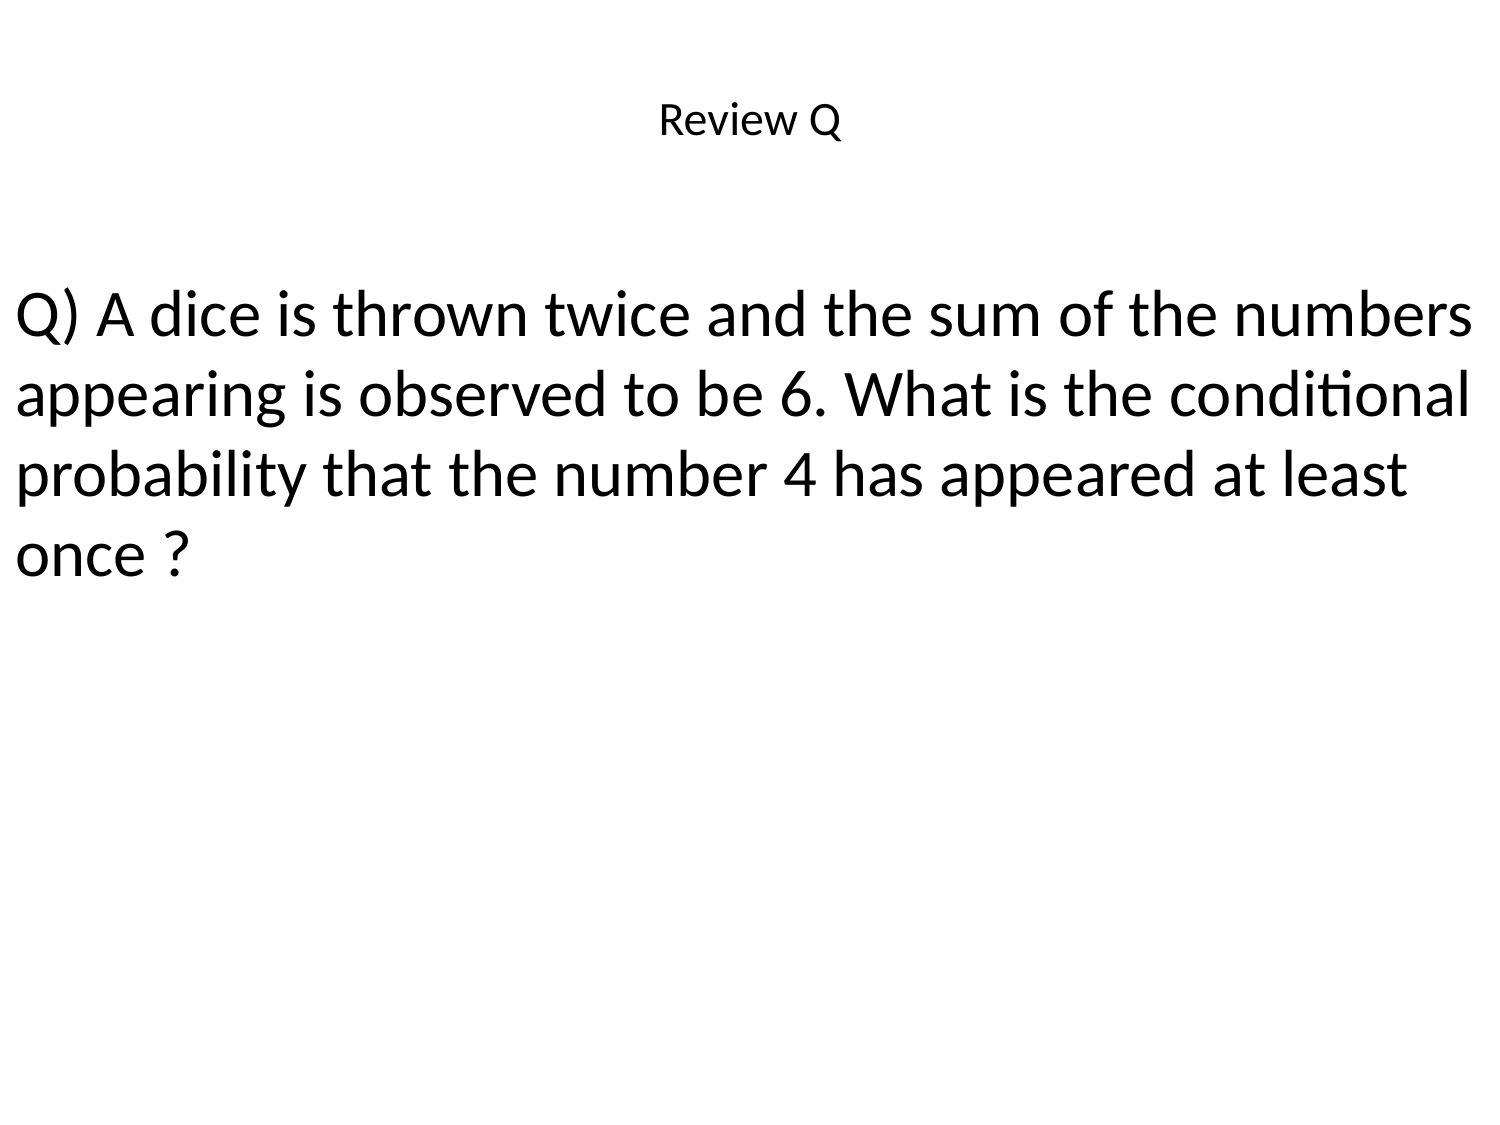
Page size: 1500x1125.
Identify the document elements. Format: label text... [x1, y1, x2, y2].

title Review Q [0, 0, 1500, 233]
list Q) A dice is thrown twice and the sum of the numbers appearing is observed to be 6. What is the conditional probability that the number 4 has appeared at least once ? [0, 262, 1500, 1125]
